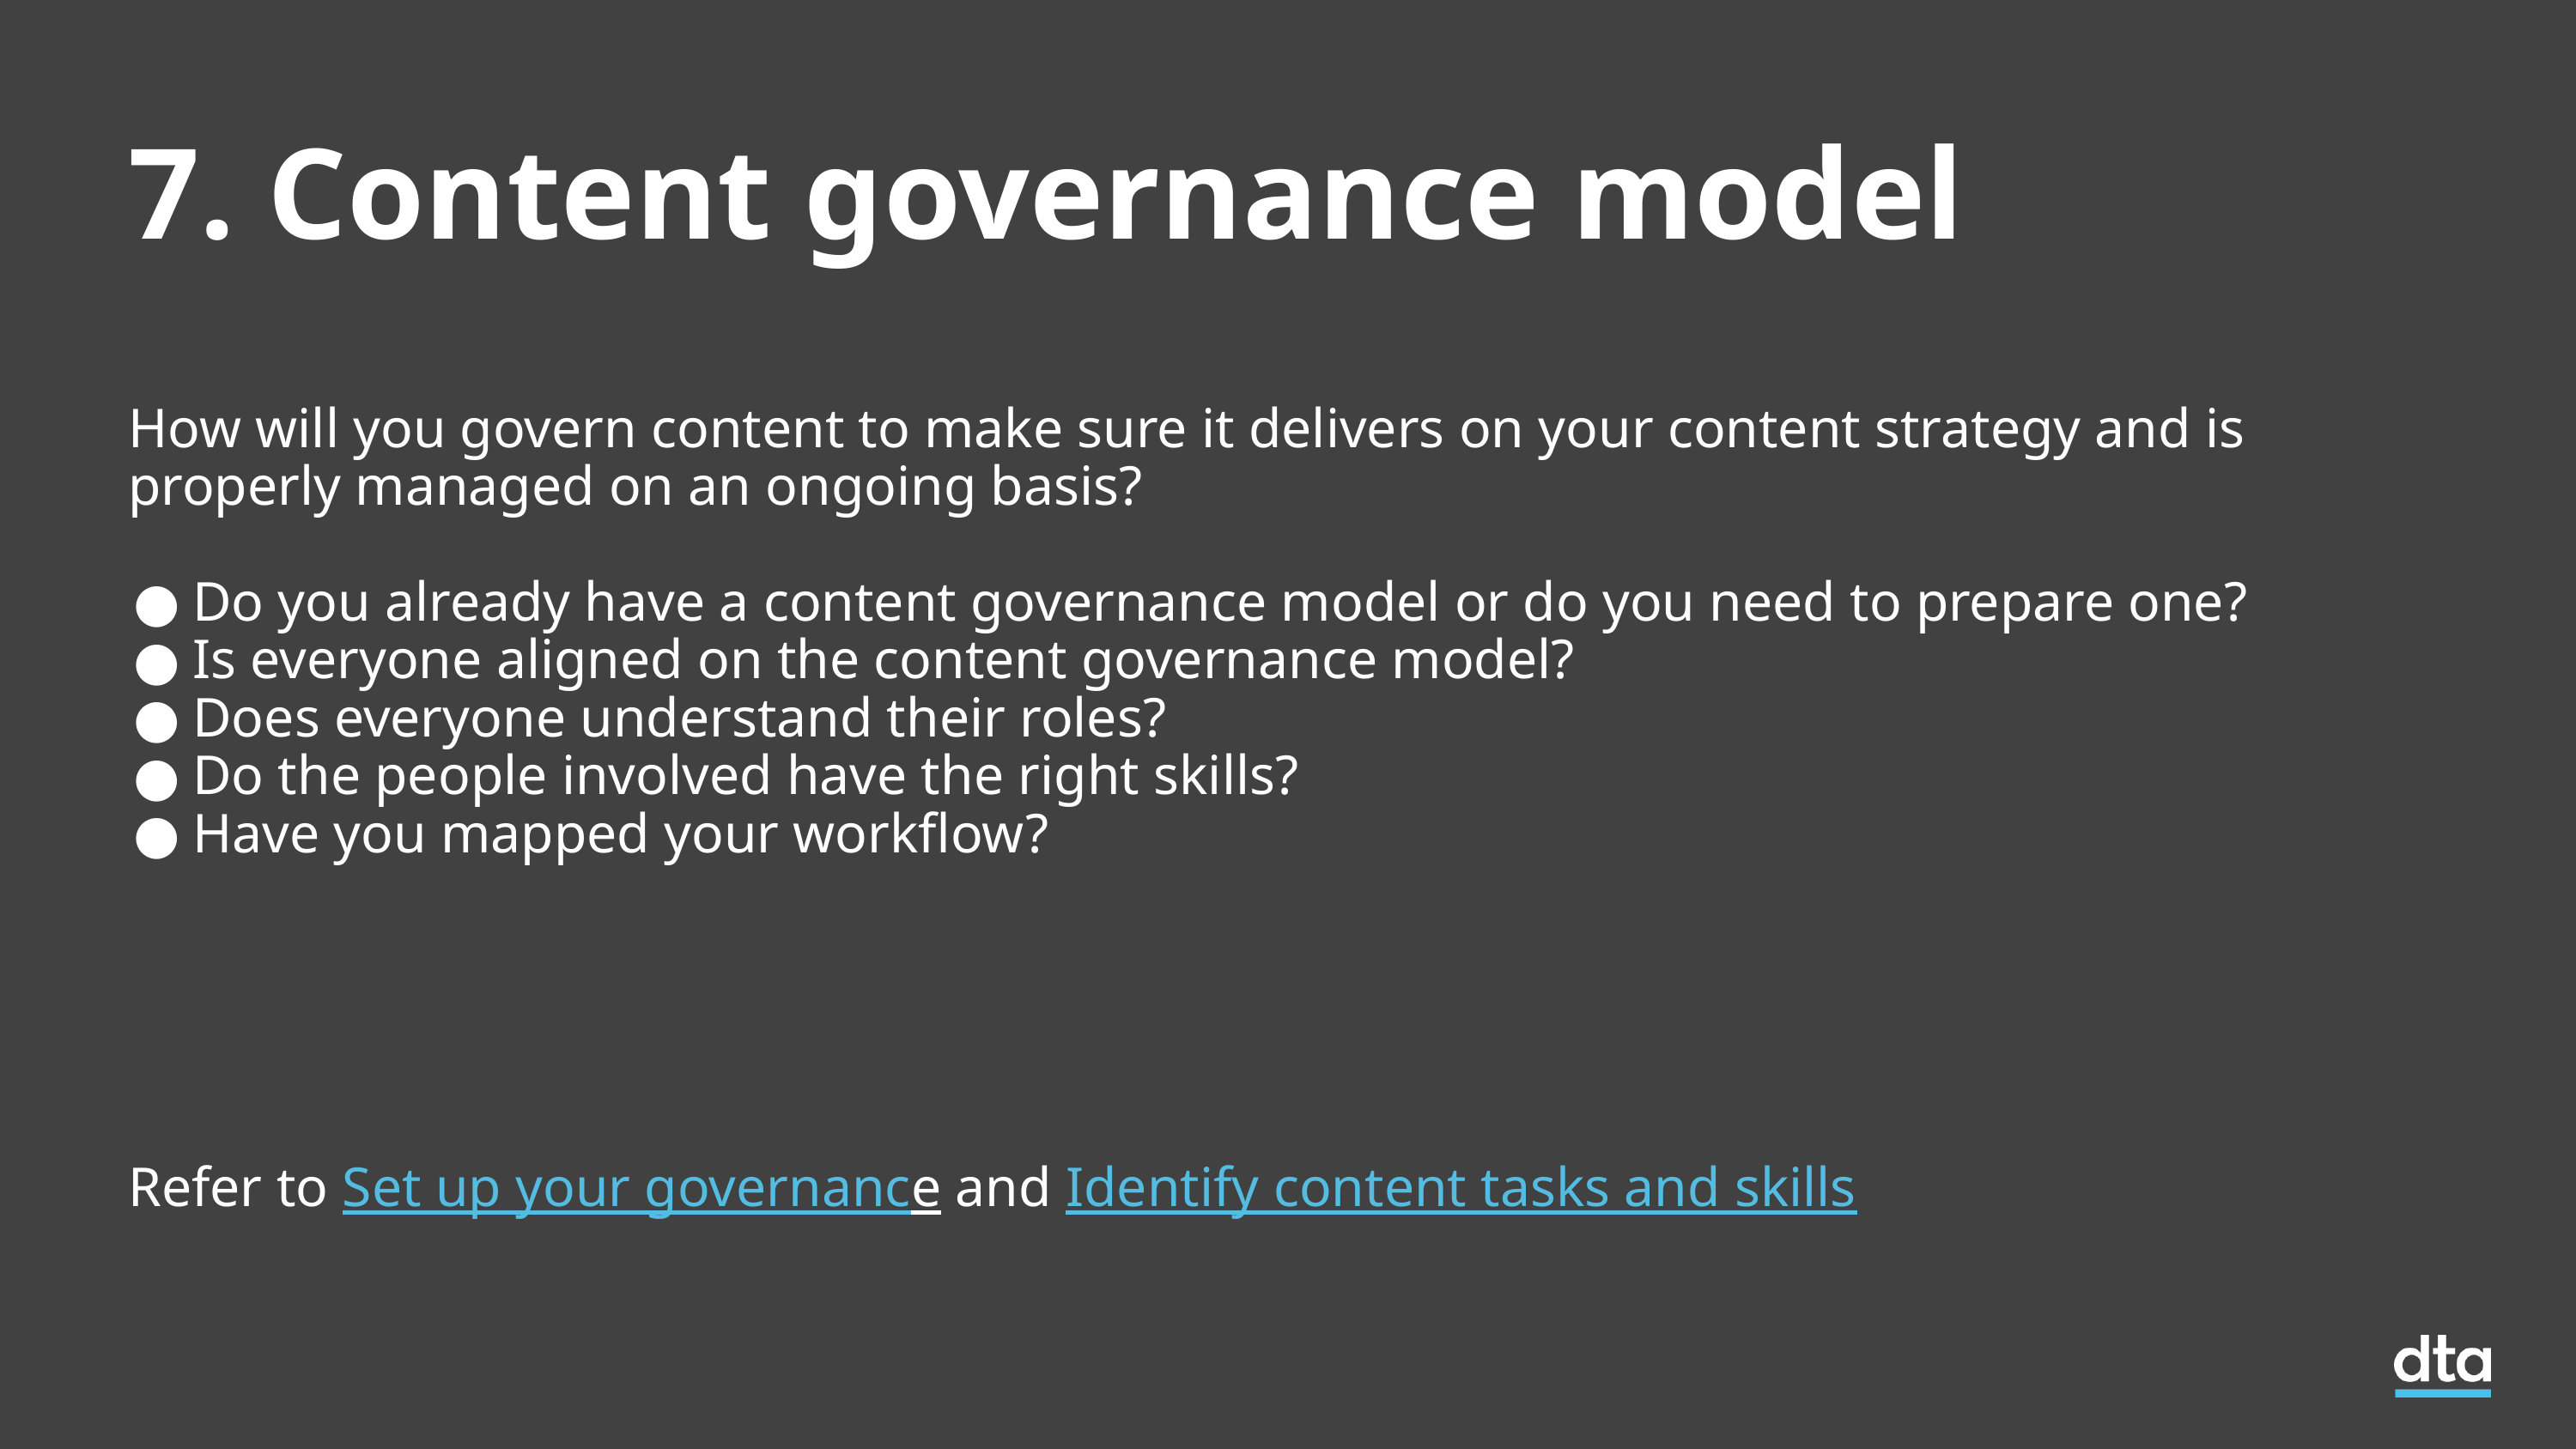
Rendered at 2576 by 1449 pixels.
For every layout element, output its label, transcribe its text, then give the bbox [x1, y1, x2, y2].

picture [2413, 1335, 2491, 1397]
title 7. Content governance model How will you govern content to make sure it delivers on your content strategy and is properly managed on an ongoing basis? Do you already have a content governance model or do you need to prepare one? Is everyone aligned on the content governance model? Does everyone understand their roles? Do the people involved have the right skills? Have you mapped your workflow? Refer to Set up your governance and Identify content tasks and skills [115, 118, 2413, 1449]
